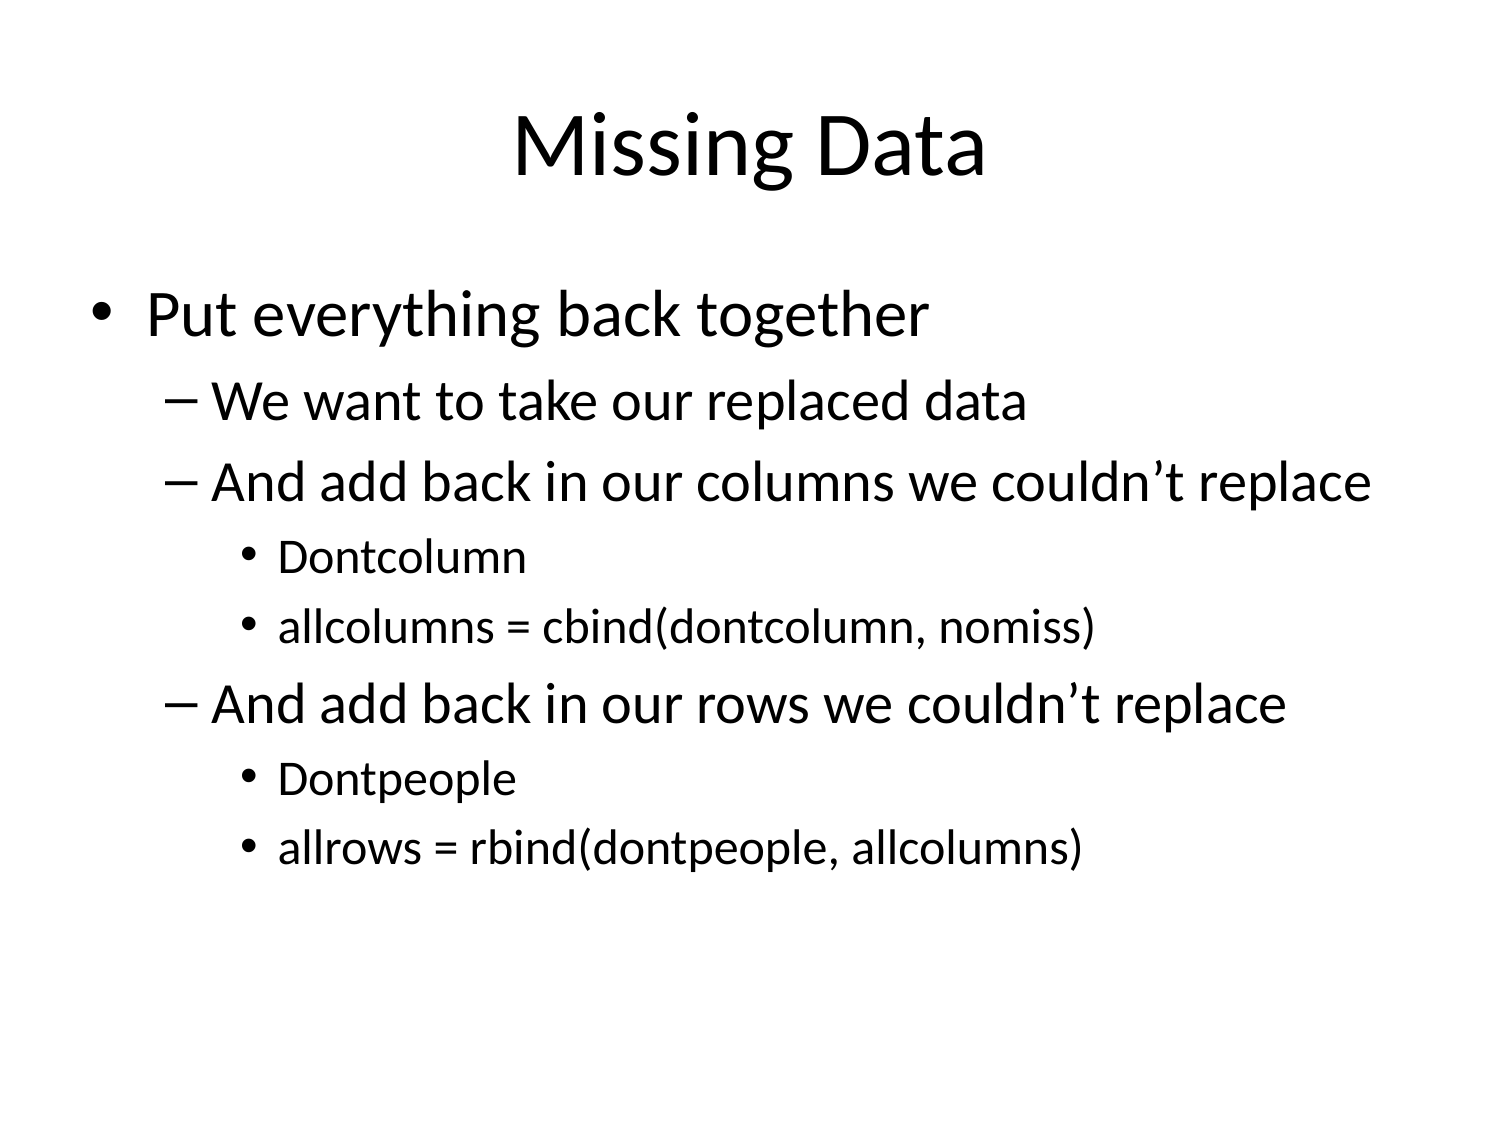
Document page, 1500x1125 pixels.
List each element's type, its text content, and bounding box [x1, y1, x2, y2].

list Put everything back together We want to take our replaced data And add back in our columns we couldn’t replace Dontcolumn allcolumns = cbind(dontcolumn, nomiss) And add back in our rows we couldn’t replace Dontpeople allrows = rbind(dontpeople, allcolumns) [75, 262, 1425, 1005]
title Missing Data [75, 45, 1425, 233]
